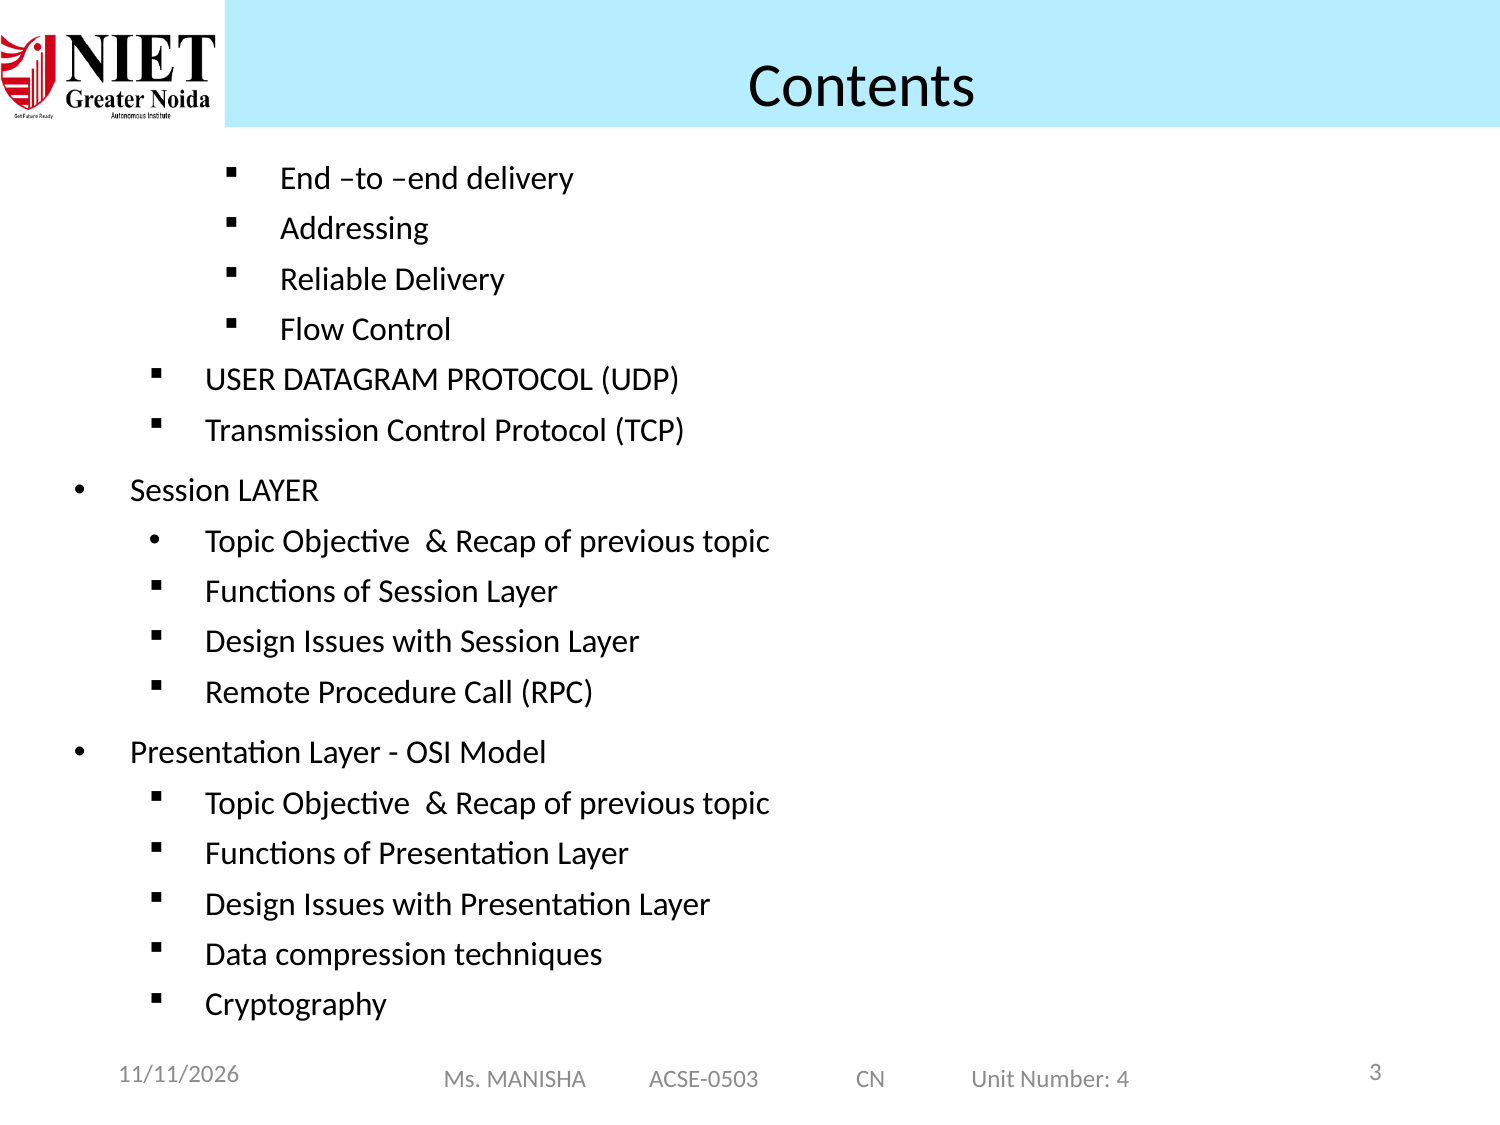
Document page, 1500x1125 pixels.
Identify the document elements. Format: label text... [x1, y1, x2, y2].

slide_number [103, 1042, 273, 1103]
slide_number 3 [1303, 1040, 1397, 1101]
list End –to –end delivery Addressing Reliable Delivery Flow Control USER DATAGRAM PROTOCOL (UDP) Transmission Control Protocol (TCP) Session LAYER Topic Objective & Recap of previous topic Functions of Session Layer Design Issues with Session Layer Remote Procedure Call (RPC) Presentation Layer - OSI Model Topic Objective & Recap of previous topic Functions of Presentation Layer Design Issues with Presentation Layer Data compression techniques Cryptography [58, 148, 1484, 1040]
footer Ms. MANISHA ACSE-0503 CN Unit Number: 4 [375, 1047, 1200, 1108]
title Contents [224, 0, 1500, 128]
picture [0, 15, 216, 139]
